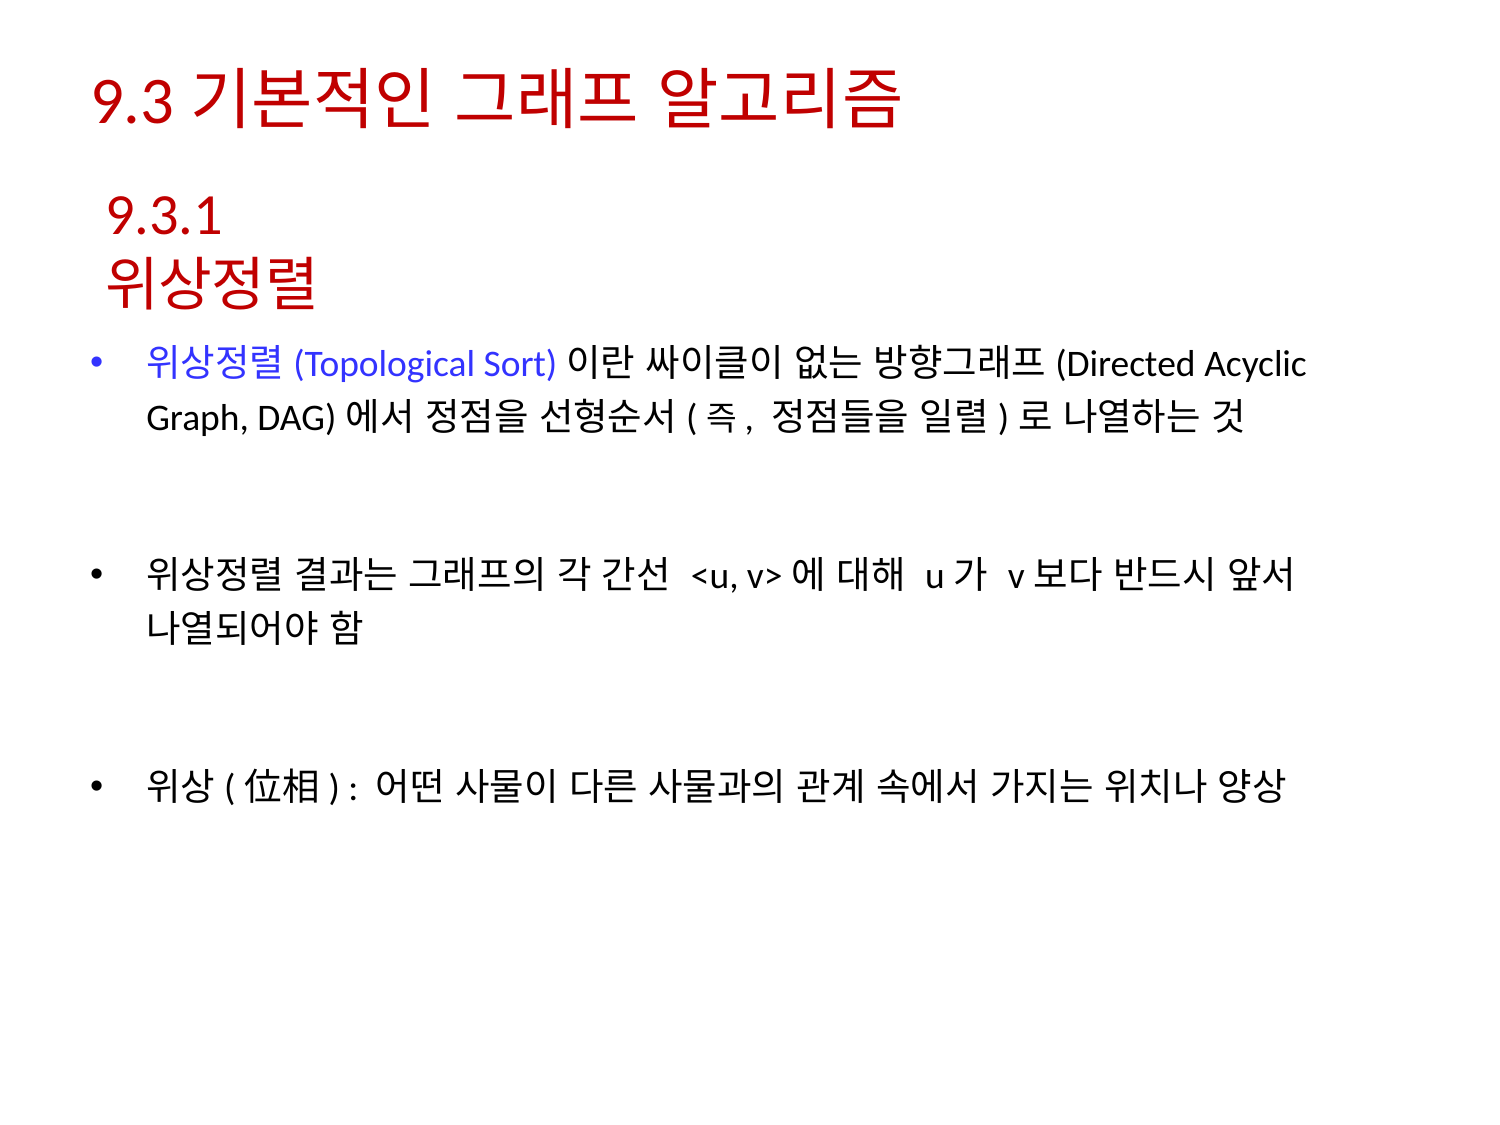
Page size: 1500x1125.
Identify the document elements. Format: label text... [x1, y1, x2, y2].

text_box 9.3.1 위상정렬 [90, 169, 466, 255]
list 위상정렬(Topological Sort)이란 싸이클이 없는 방향그래프(Directed Acyclic Graph, DAG)에서 정점을 선형순서(즉, 정점들을 일렬)로 나열하는 것 위상정렬 결과는 그래프의 각 간선 <u, v>에 대해 u가 v보다 반드시 앞서 나열되어야 함 위상(位相) : 어떤 사물이 다른 사물과의 관계 속에서 가지는 위치나 양상 [75, 322, 1425, 1079]
title 9.3기본적인 그래프 알고리즘 [75, 45, 1425, 149]
